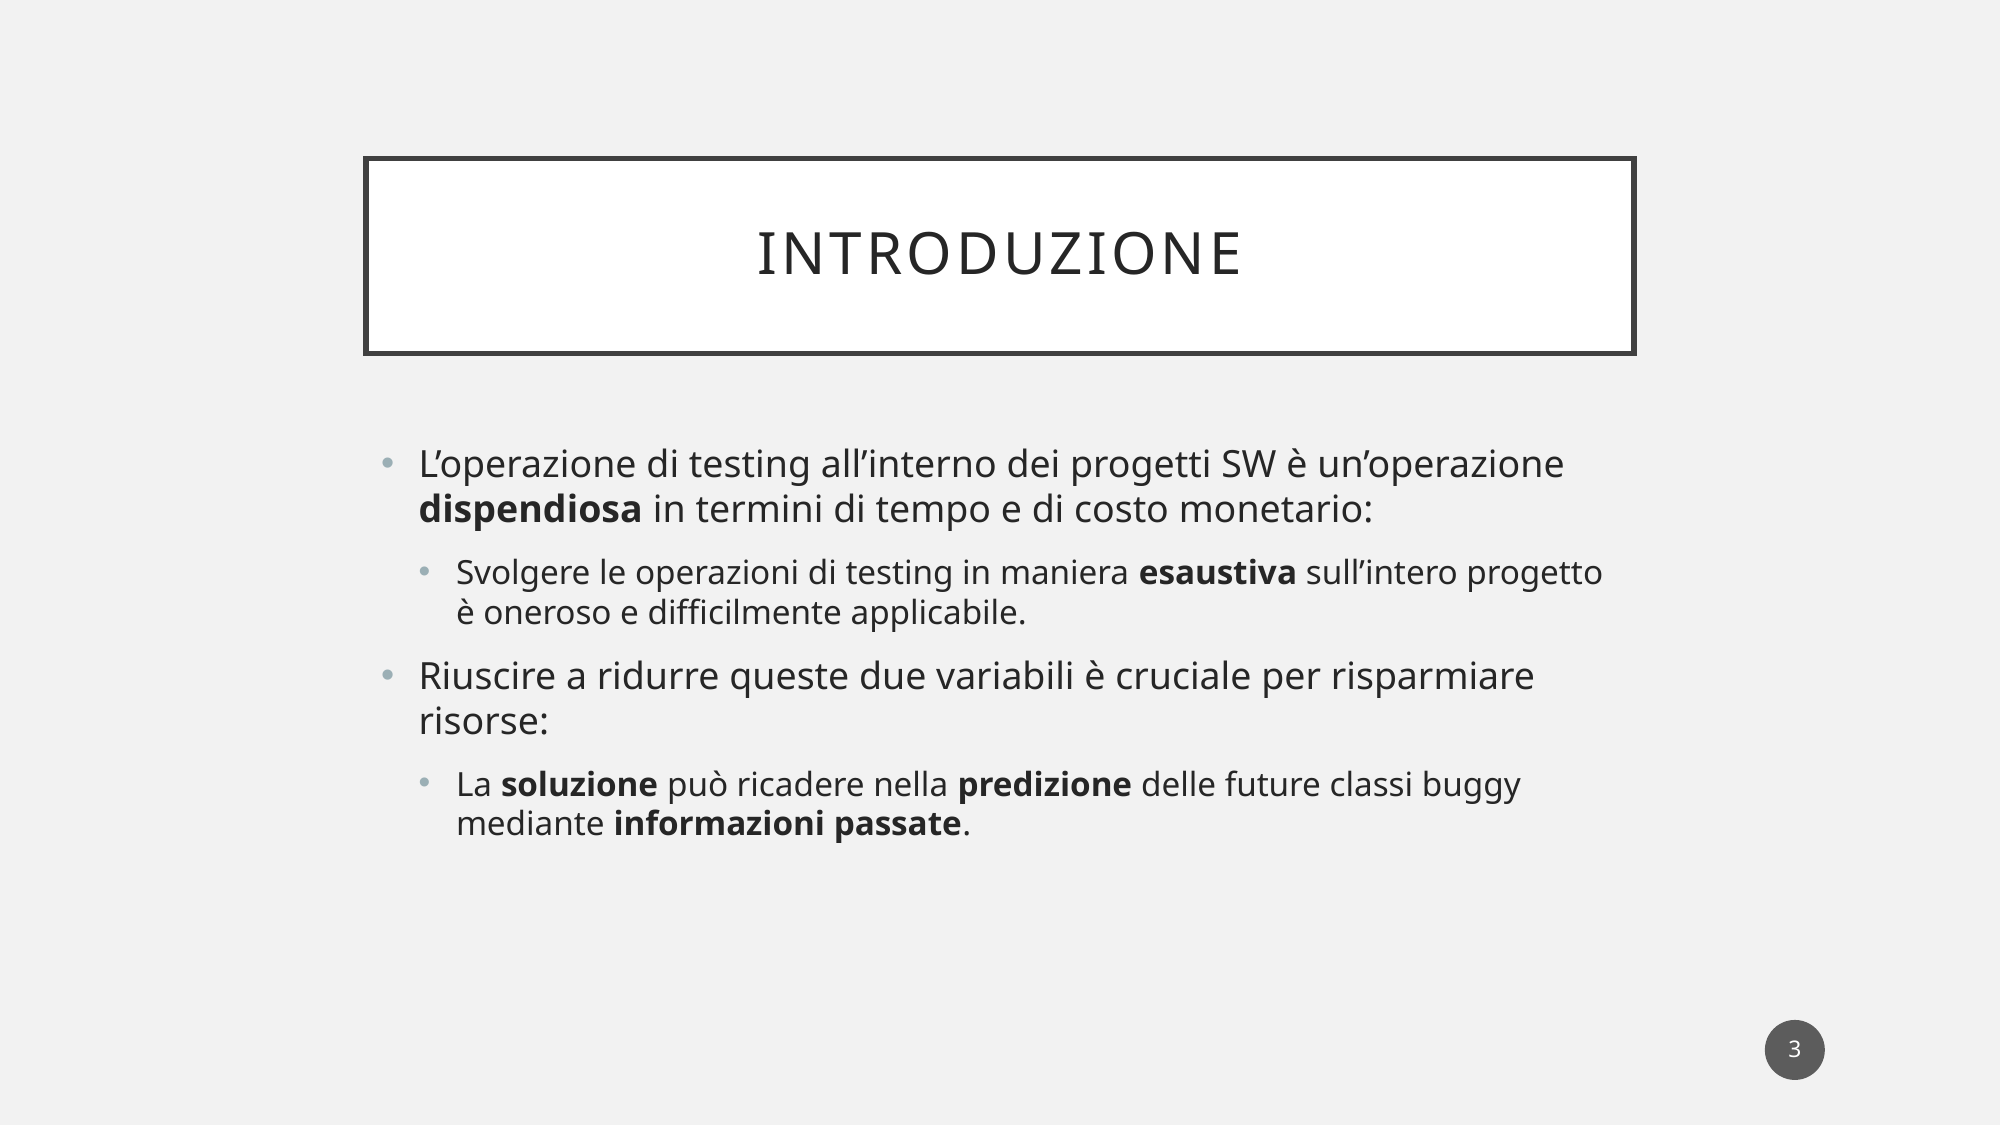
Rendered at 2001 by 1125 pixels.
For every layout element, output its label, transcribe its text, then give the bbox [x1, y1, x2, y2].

title Introduzione [363, 156, 1637, 356]
slide_number 3 [1764, 1019, 1825, 1080]
list L’operazione di testing all’interno dei progetti SW è un’operazione dispendiosa in termini di tempo e di costo monetario: Svolgere le operazioni di testing in maniera esaustiva sull’intero progetto è oneroso e difficilmente applicabile. Riuscire a ridurre queste due variabili è cruciale per risparmiare risorse: La soluzione può ricadere nella predizione delle future classi buggy mediante informazioni passate. [366, 432, 1634, 942]
